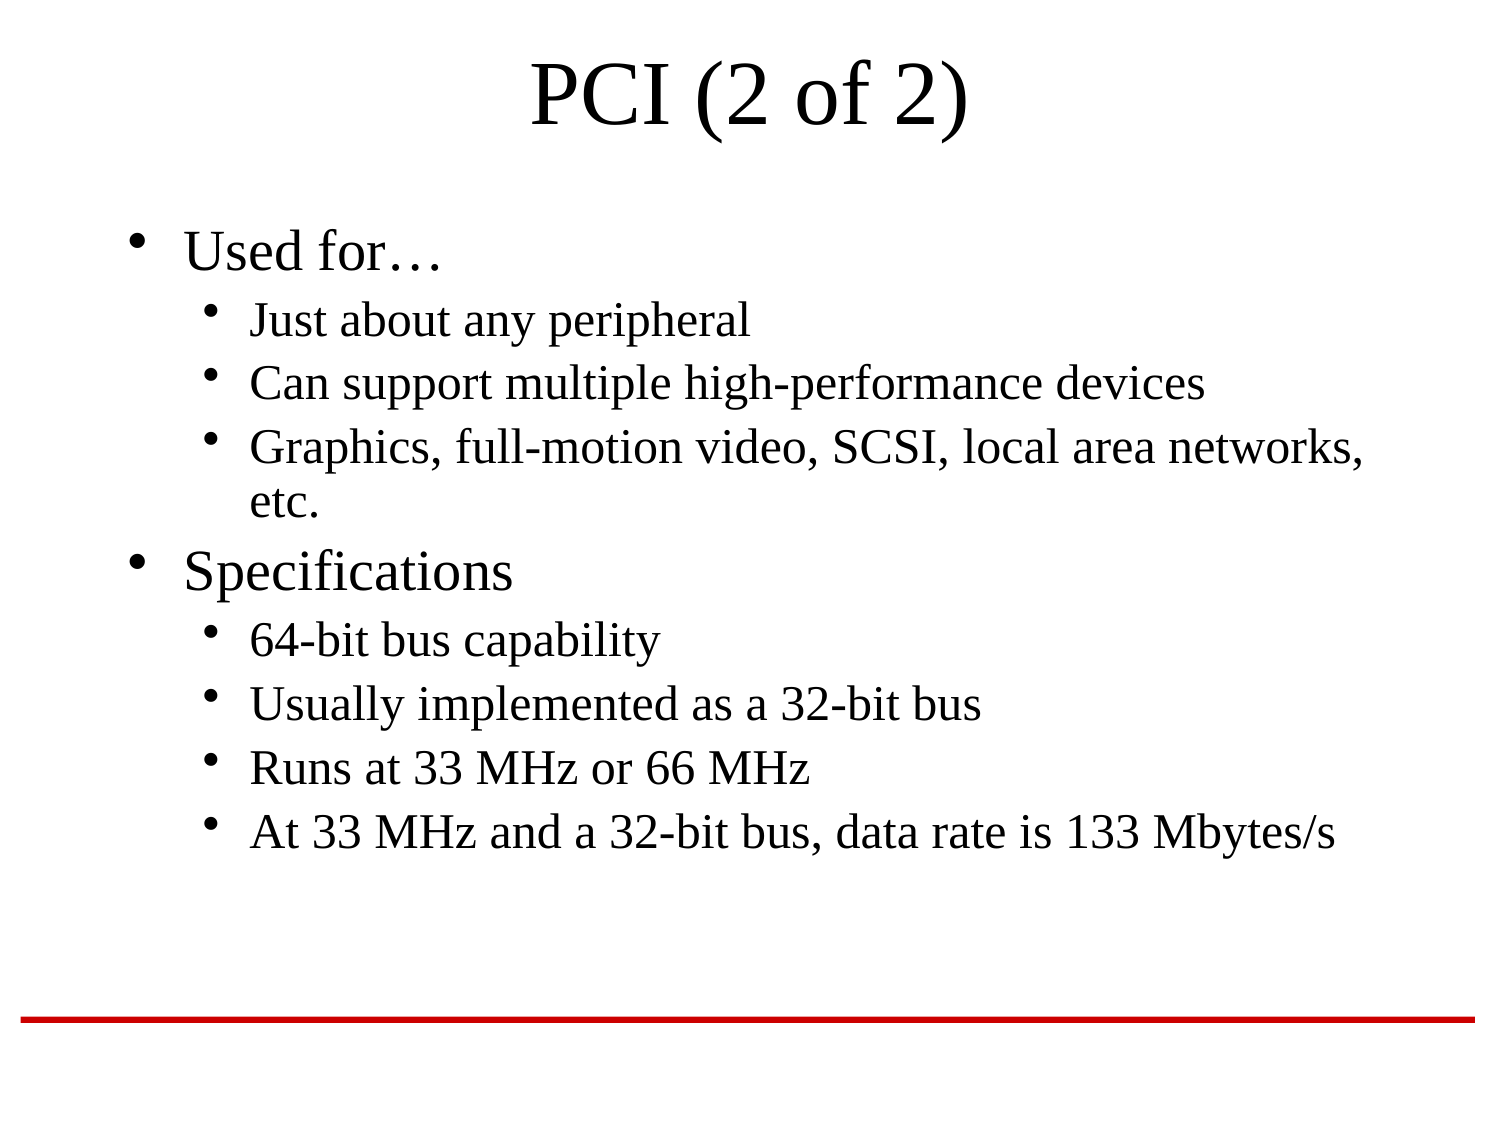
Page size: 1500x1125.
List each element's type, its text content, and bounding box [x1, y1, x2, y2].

list Used for… Just about any peripheral Can support multiple high-performance devices Graphics, full-motion video, SCSI, local area networks, etc. Specifications 64-bit bus capability Usually implemented as a 32-bit bus Runs at 33 MHz or 66 MHz At 33 MHz and a 32-bit bus, data rate is 133 Mbytes/s [112, 212, 1388, 888]
title PCI (2 of 2) [112, 24, 1388, 150]
